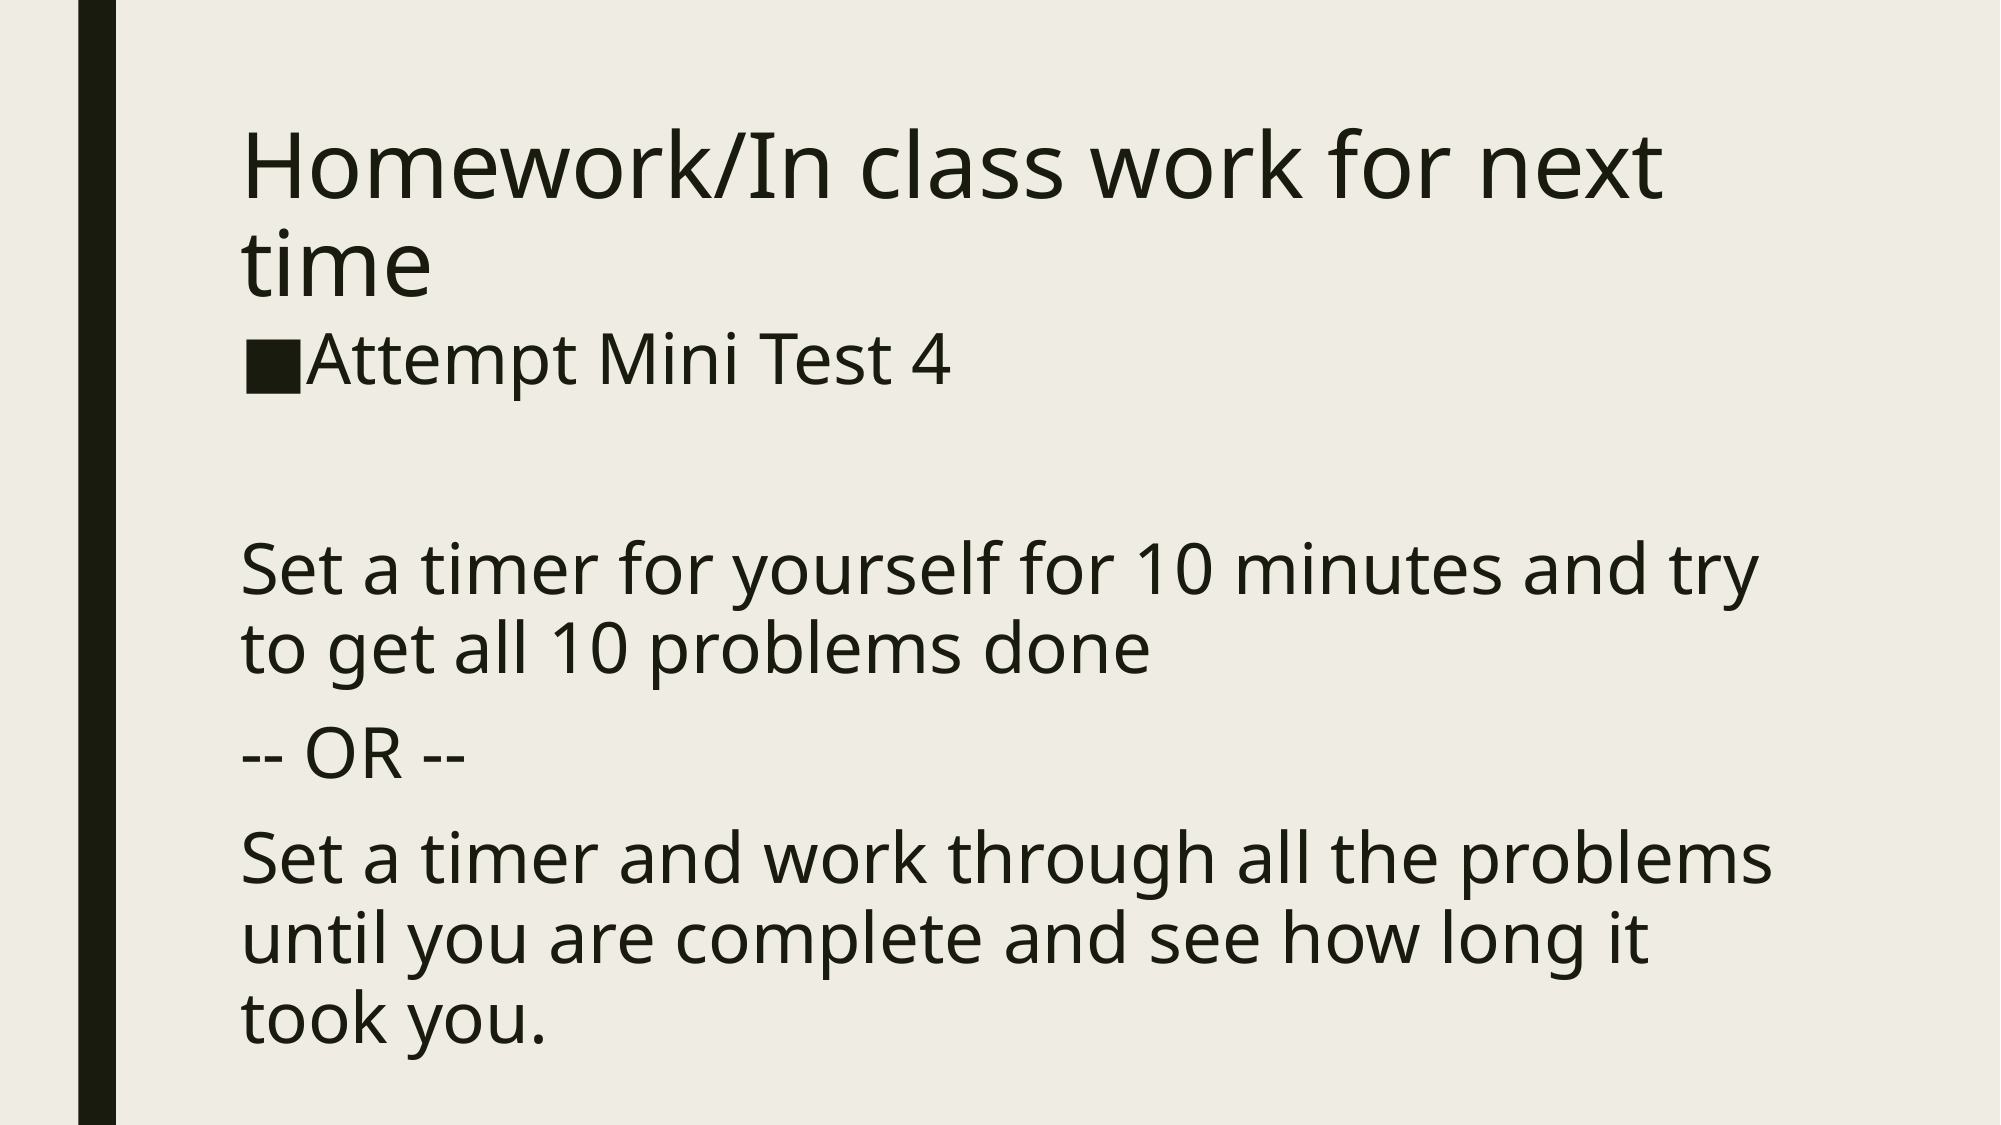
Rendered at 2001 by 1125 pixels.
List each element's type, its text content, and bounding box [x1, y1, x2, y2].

title Homework/In class work for next time [225, 112, 1800, 313]
list Attempt Mini Test 4 Set a timer for yourself for 10 minutes and try to get all 10 problems done -- OR -- Set a timer and work through all the problems until you are complete and see how long it took you. [225, 313, 1800, 963]
